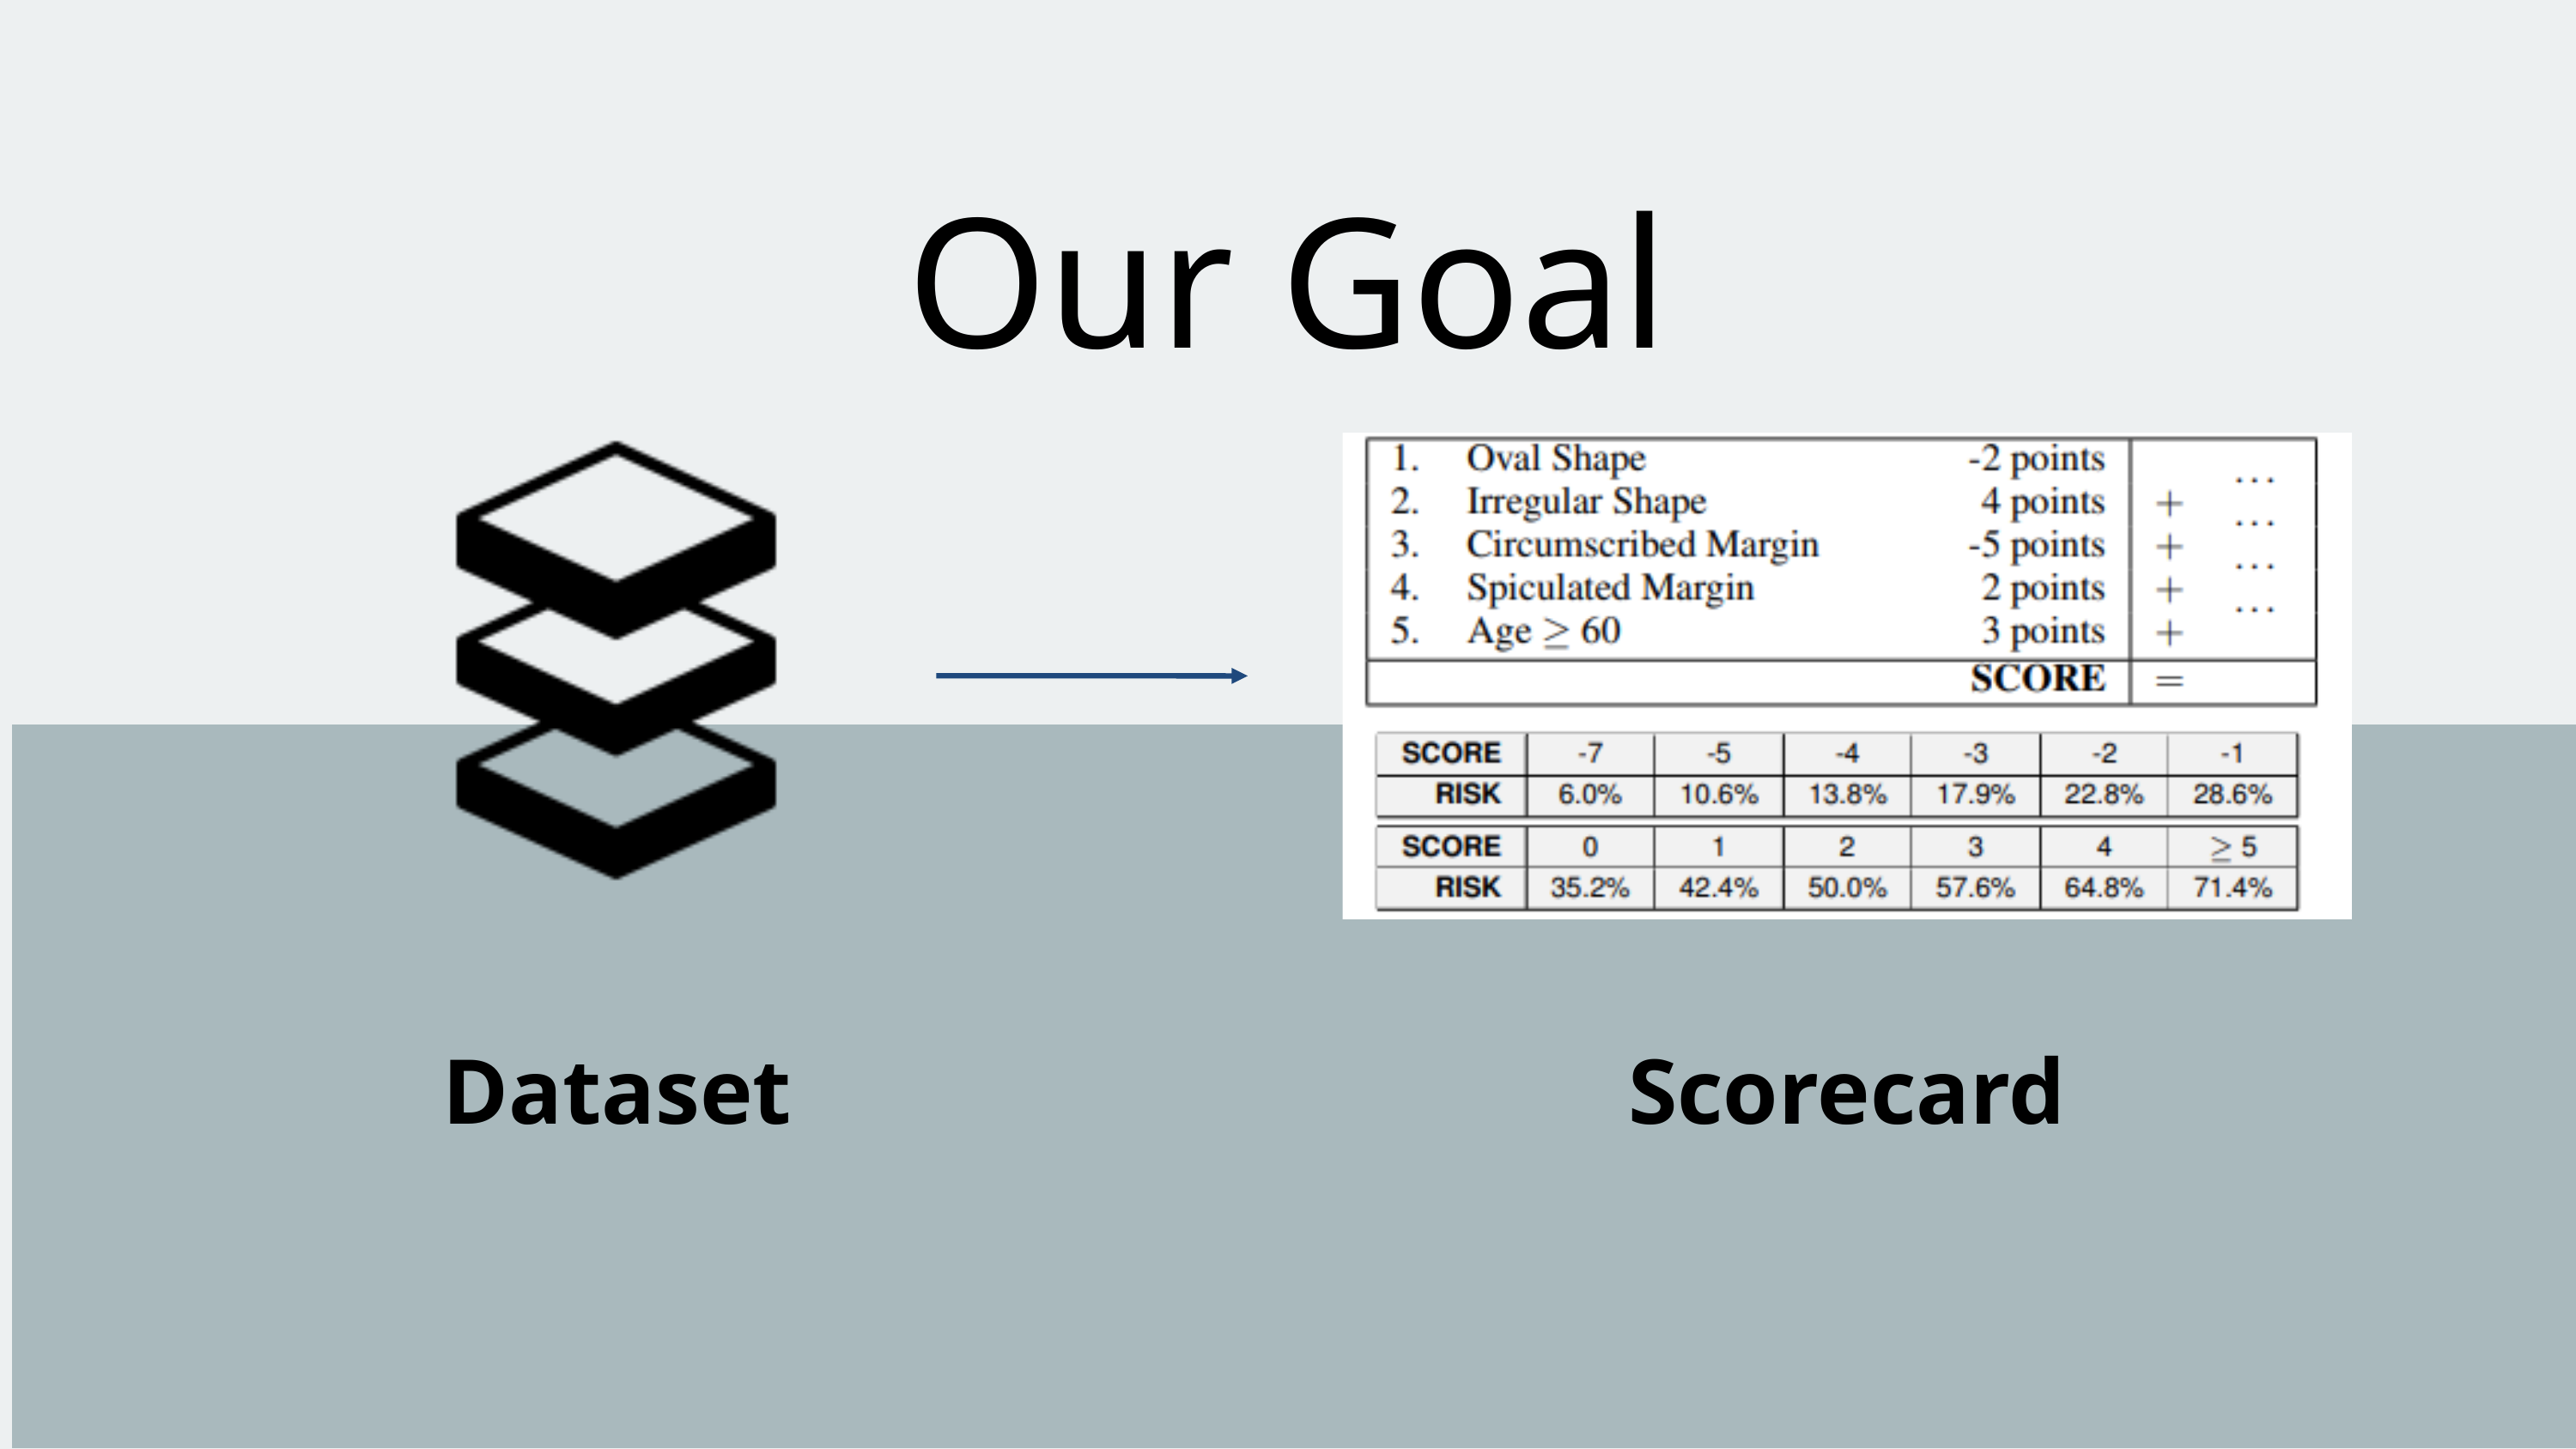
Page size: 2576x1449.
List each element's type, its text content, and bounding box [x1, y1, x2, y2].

text_box Our Goal [408, 83, 2168, 385]
picture [297, 356, 937, 996]
picture [1342, 432, 2353, 919]
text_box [11, 703, 2576, 1449]
